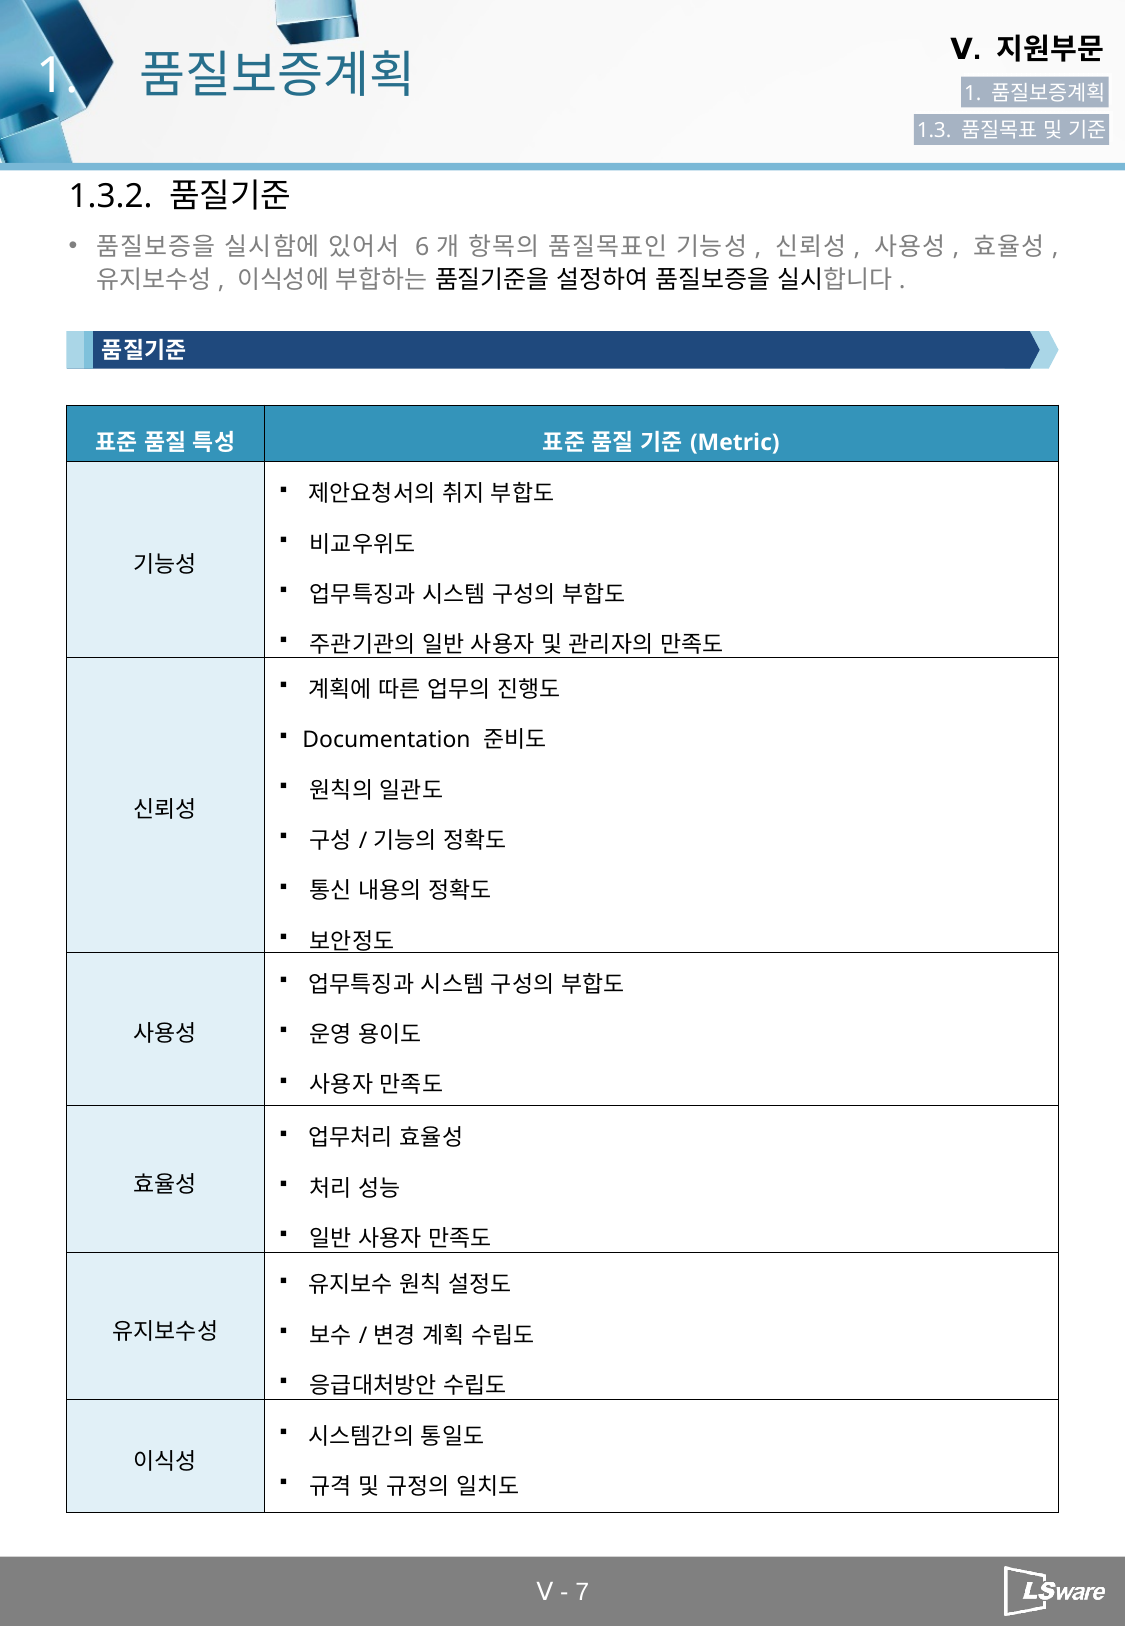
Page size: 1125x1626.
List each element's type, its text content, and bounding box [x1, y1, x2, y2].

table_cell 신뢰성 [67, 658, 264, 952]
table_cell 시스템간의 통일도 규격 및 규정의 일치도 [265, 1400, 1058, 1512]
table_cell 업무특징과 시스템 구성의 부합도 운영 용이도 사용자 만족도 [265, 953, 1058, 1105]
table_cell 효율성 [67, 1106, 264, 1252]
picture [0, 0, 1125, 162]
table_cell 사용성 [67, 953, 264, 1105]
table_cell 유지보수성 [67, 1253, 264, 1399]
text_box 1. [1, 31, 114, 113]
table_header 표준 품질 특성 [67, 406, 264, 461]
table_cell 계획에 따른 업무의 진행도 Documentation 준비도 원칙의 일관도 구성/기능의 정확도 통신 내용의 정확도 보안정도 [265, 658, 1058, 952]
picture [1004, 1566, 1105, 1616]
table_cell 업무처리 효율성 처리 성능 일반 사용자 만족도 [265, 1106, 1058, 1252]
text_box 1.3. 품질목표 및 기준 [913, 114, 1110, 145]
table_cell 유지보수 원칙 설정도 보수/변경 계획 수립도 응급대처방안 수립도 [265, 1253, 1058, 1399]
text_box 1.3.2. 품질기준 품질보증을 실시함에 있어서 6개 항목의 품질목표인 기능성, 신뢰성, 사용성, 효율성, 유지보수성, 이식성에 부합하는 품질기준을 설정하여 품질보증을 실시합니다. [68, 181, 1059, 294]
text_box 품질보증계획 [125, 31, 768, 113]
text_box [66, 331, 1059, 369]
table_cell 기능성 [67, 462, 264, 657]
table_cell 이식성 [67, 1400, 264, 1512]
text_box 1. 품질보증계획 [961, 76, 1109, 108]
table_cell 제안요청서의 취지 부합도 비교우위도 업무특징과 시스템 구성의 부합도 주관기관의 일반 사용자 및 관리자의 만족도 [265, 462, 1058, 657]
table_header 표준 품질 기준(Metric) [265, 406, 1058, 461]
